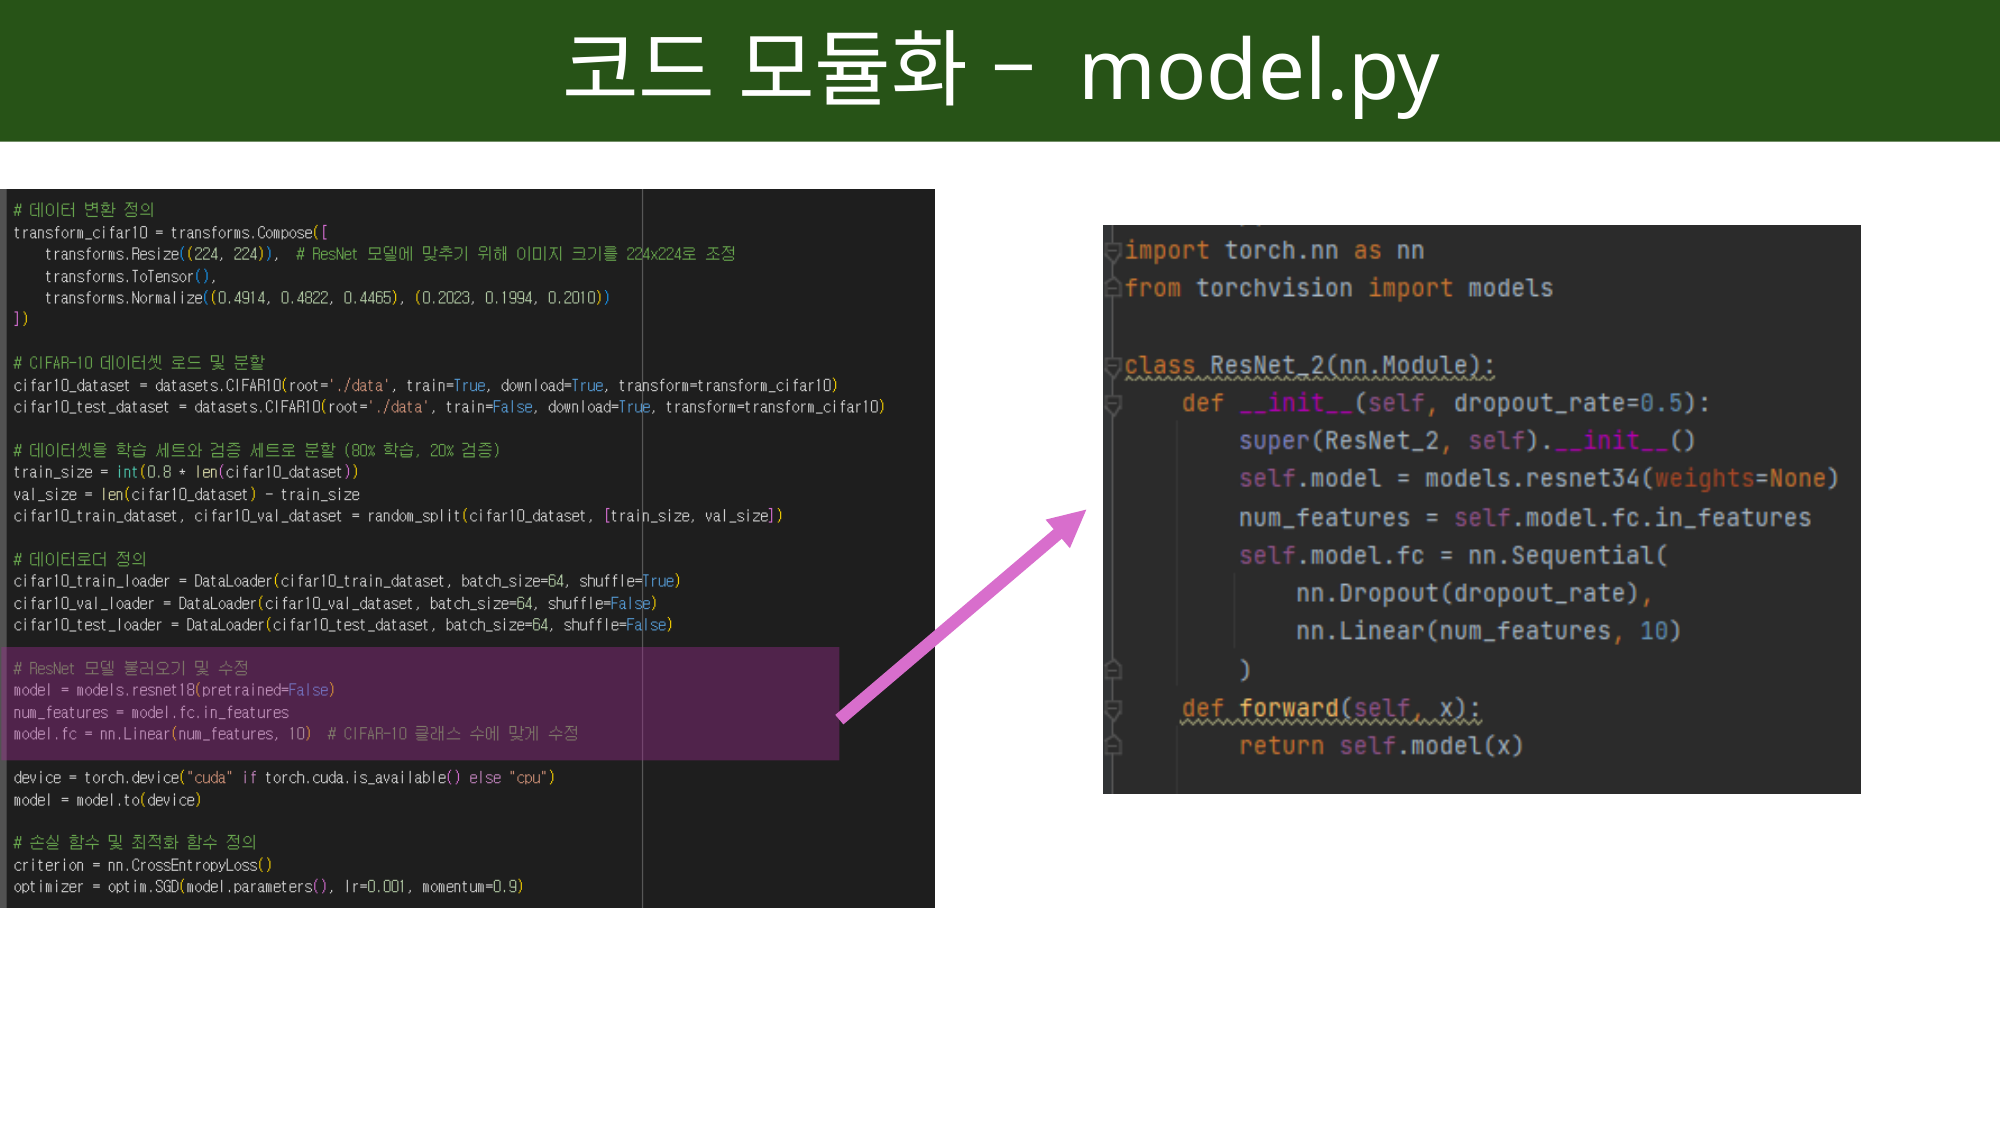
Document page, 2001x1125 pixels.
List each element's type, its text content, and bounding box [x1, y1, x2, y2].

picture [0, 189, 935, 909]
picture [1103, 225, 1862, 794]
text_box [0, 0, 2000, 143]
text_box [838, 508, 1087, 721]
text_box 코드 모듈화 – model.py [1, 9, 2000, 124]
